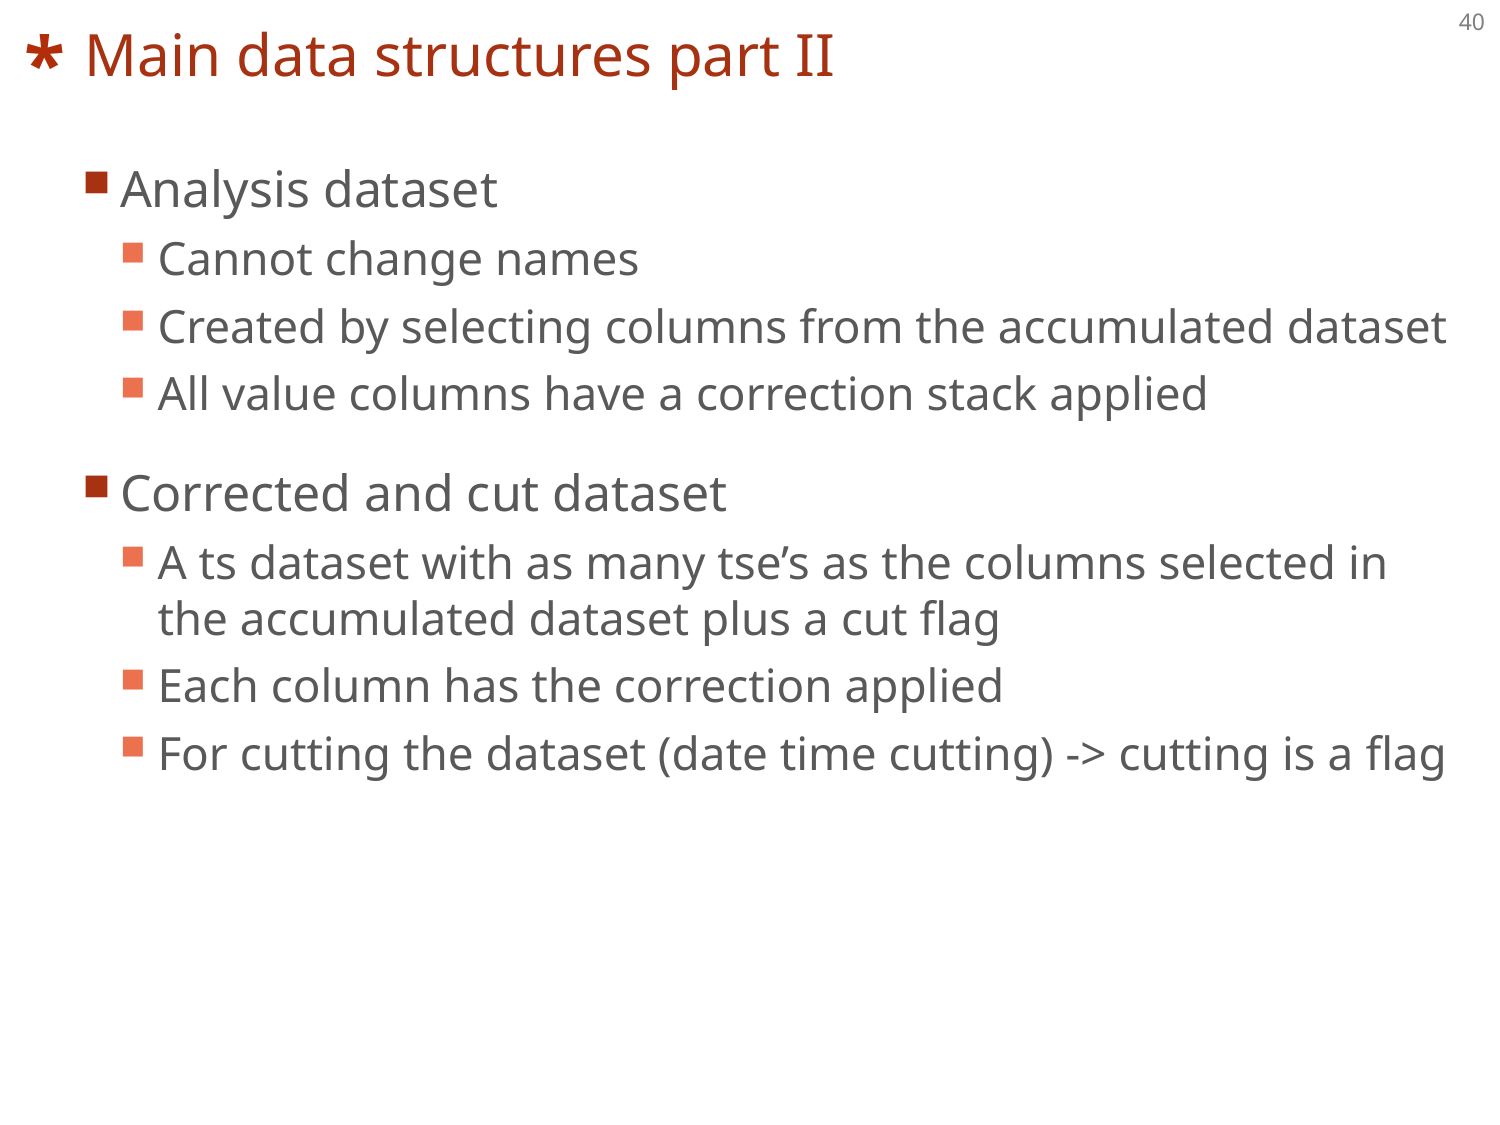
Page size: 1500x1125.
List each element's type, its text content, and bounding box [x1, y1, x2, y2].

title Main data structures part II [70, 10, 1407, 123]
list Analysis dataset Cannot change names Created by selecting columns from the accumulated dataset All value columns have a correction stack applied Corrected and cut dataset A ts dataset with as many tse’s as the columns selected in the accumulated dataset plus a cut flag Each column has the correction applied For cutting the dataset (date time cutting) -> cutting is a flag [67, 150, 1476, 1084]
